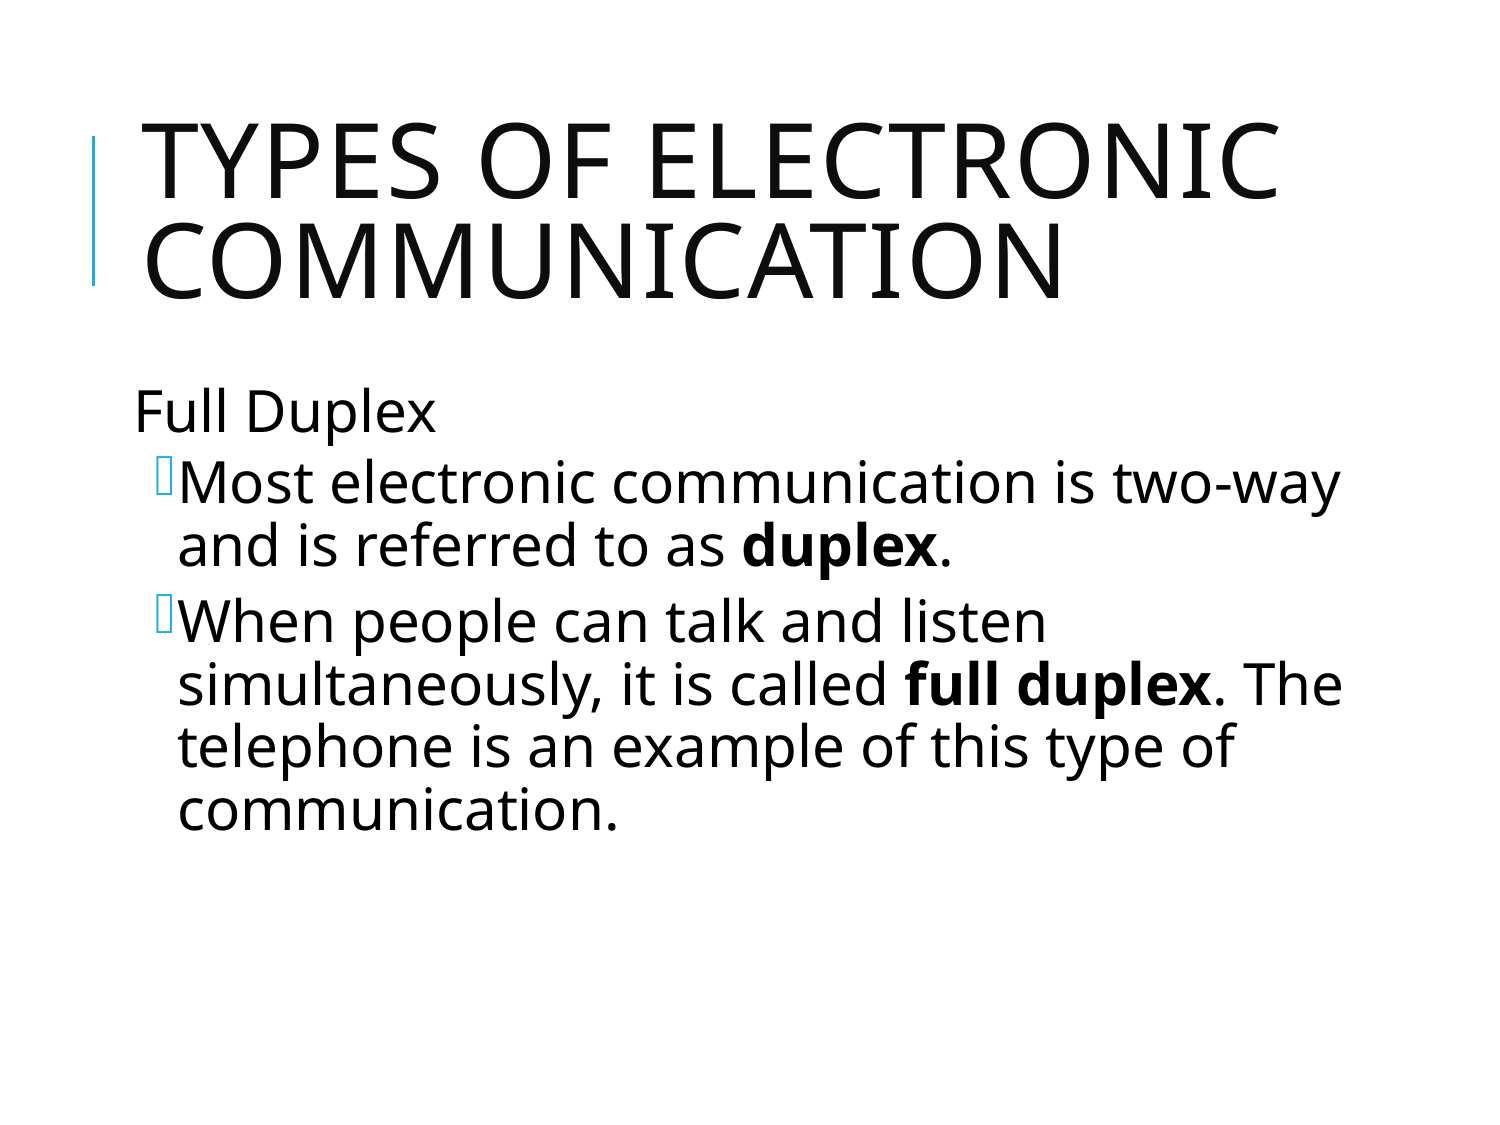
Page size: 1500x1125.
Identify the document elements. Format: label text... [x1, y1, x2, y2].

list Full Duplex Most electronic communication is two-way and is referred to as duplex. When people can talk and listen simultaneously, it is called full duplex. The telephone is an example of this type of communication. [126, 375, 1459, 1035]
title Types of Electronic Communication [126, 96, 1483, 342]
